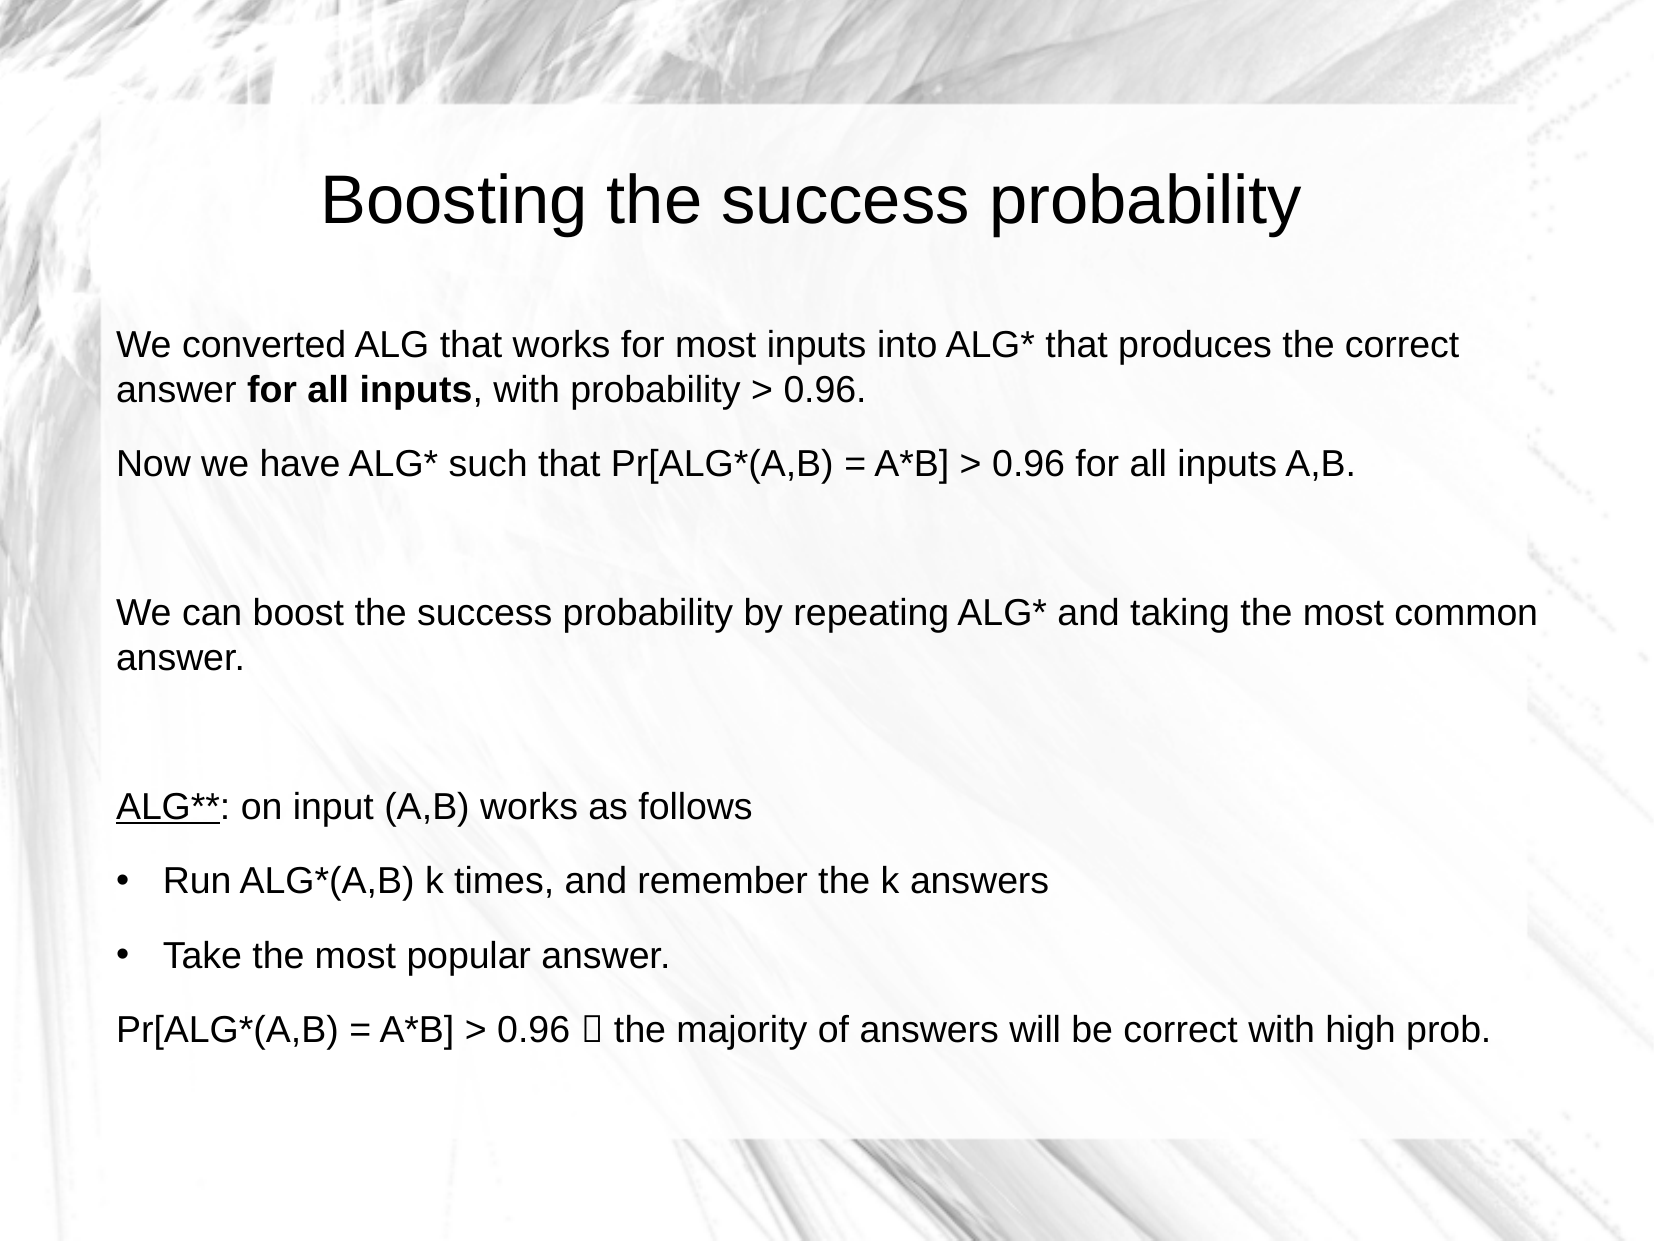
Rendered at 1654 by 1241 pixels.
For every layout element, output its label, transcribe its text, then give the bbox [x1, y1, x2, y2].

title Boosting the success probability [118, 112, 1506, 281]
list We converted ALG that works for most inputs into ALG* that produces the correct answer for all inputs, with probability > 0.96. Now we have ALG* such that Pr[ALG*(A,B) = A*B] > 0.96 for all inputs A,B. We can boost the success probability by repeating ALG* and taking the most common answer. ALG**: on input (A,B) works as follows Run ALG*(A,B) k times, and remember the k answers Take the most popular answer. Pr[ALG*(A,B) = A*B] > 0.96  the majority of answers will be correct with high prob. [116, 319, 1569, 1102]
picture [0, 0, 1654, 1241]
